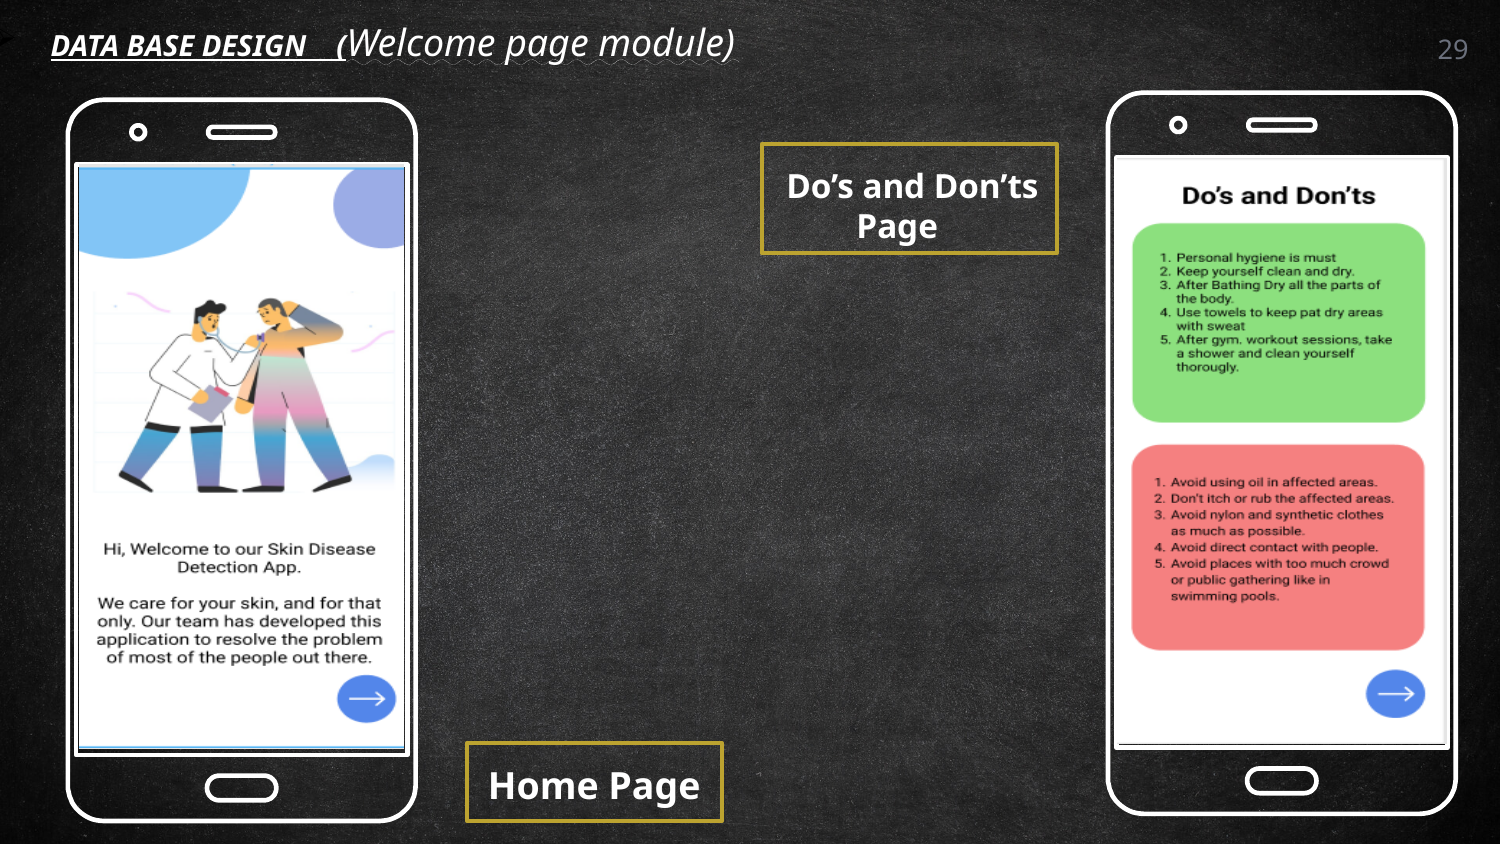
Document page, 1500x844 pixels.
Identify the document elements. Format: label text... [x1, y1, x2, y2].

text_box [761, 143, 1057, 254]
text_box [1107, 92, 1456, 815]
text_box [67, 99, 416, 822]
slide_number 29 [1378, 32, 1469, 98]
picture [0, 0, 1500, 844]
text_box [466, 742, 723, 822]
text_box DATA BASE DESIGN (Welcome page module) [0, 11, 852, 72]
